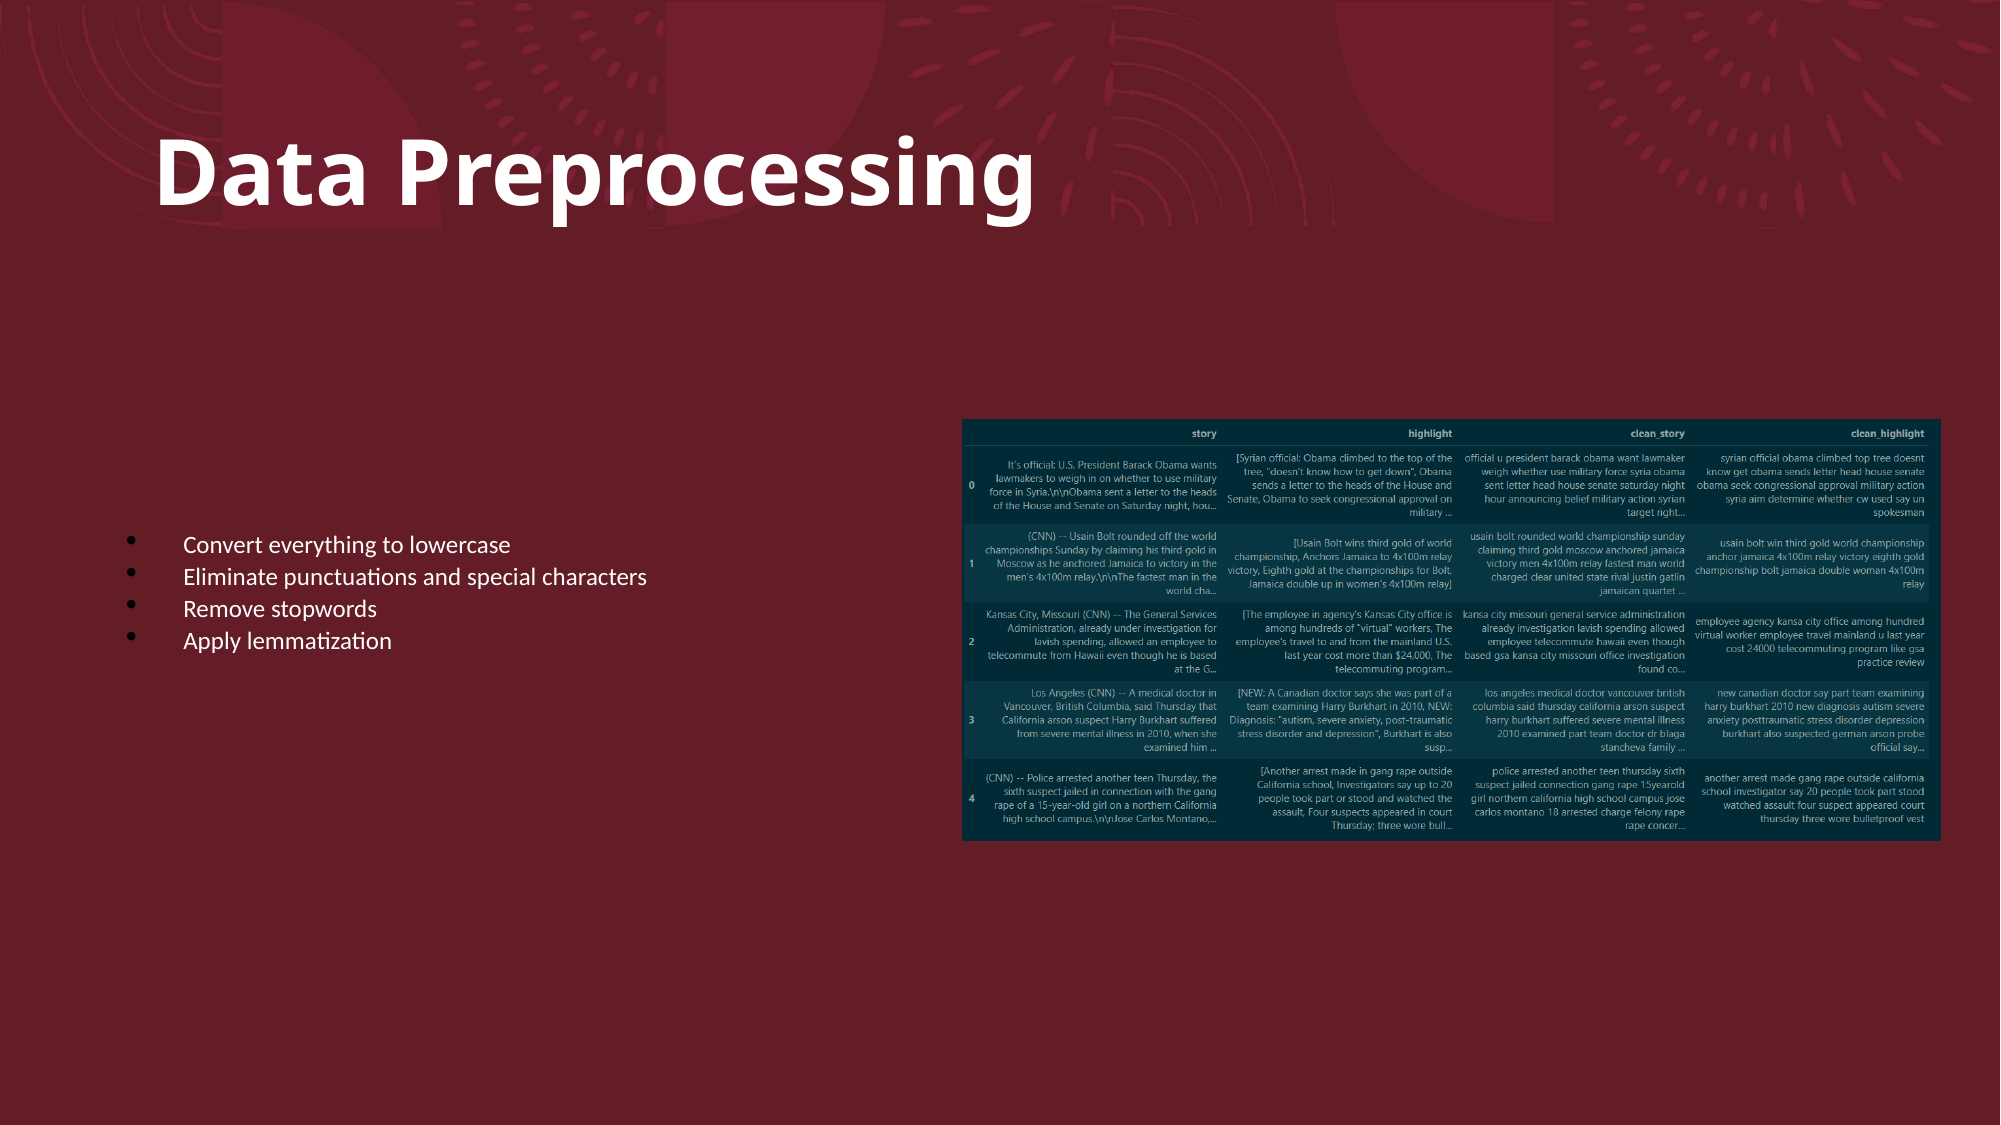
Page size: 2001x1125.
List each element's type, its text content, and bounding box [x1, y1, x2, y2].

picture [1425, 430, 1437, 436]
picture [1888, 430, 1909, 438]
picture [965, 682, 1928, 758]
picture [1440, 430, 1450, 437]
title Data Preprocessing [137, 60, 1863, 278]
picture [965, 525, 1928, 601]
picture [1576, 469, 1586, 474]
text_box Convert everything to lowercase Eliminate punctuations and special characters Remove stopwords Apply lemmatization [112, 519, 714, 663]
picture [1910, 431, 1916, 438]
picture [1663, 432, 1673, 436]
picture [1636, 430, 1643, 436]
